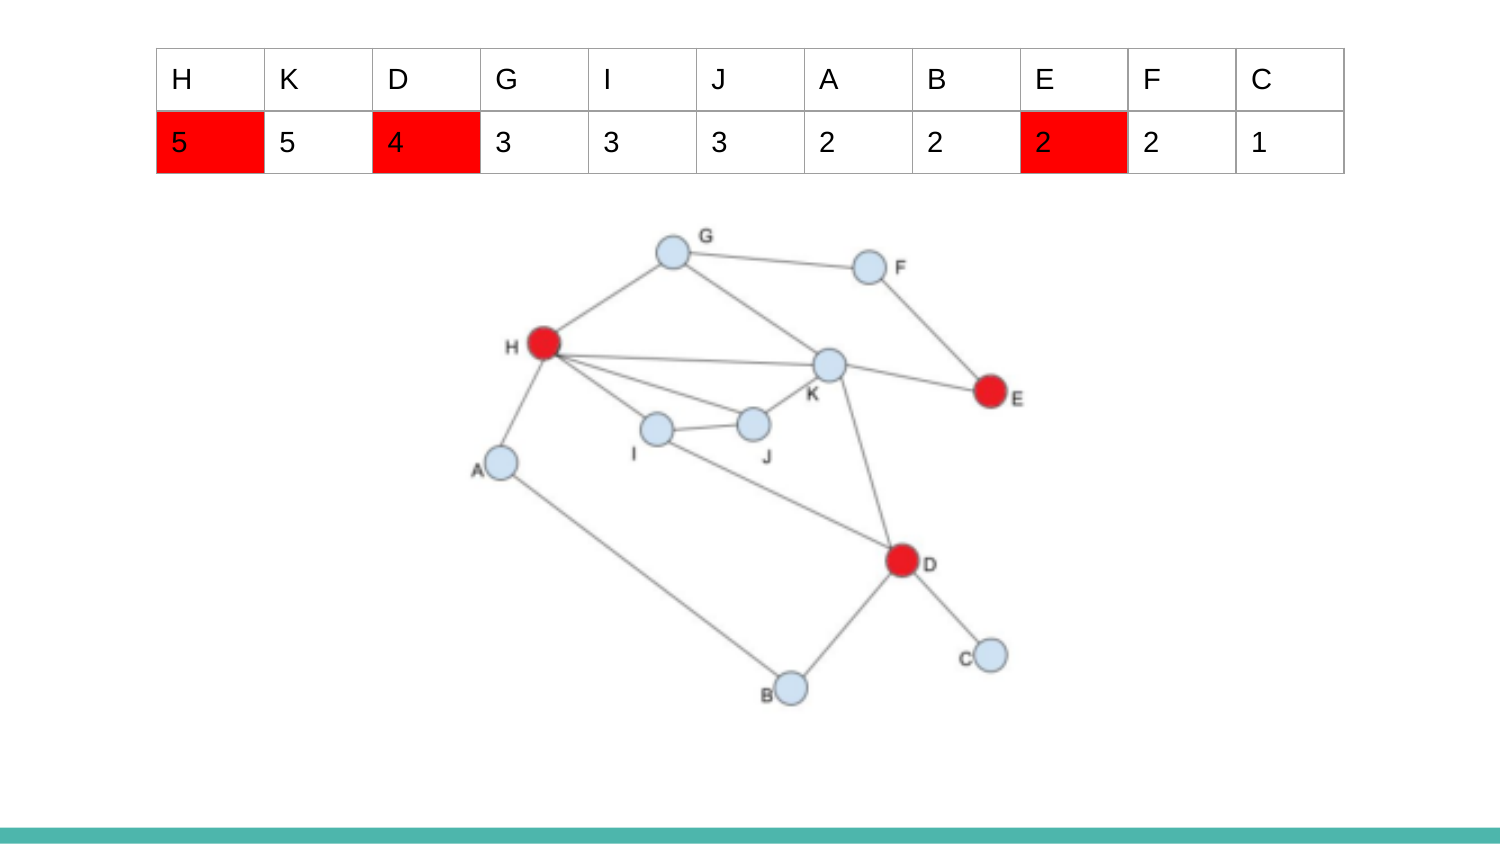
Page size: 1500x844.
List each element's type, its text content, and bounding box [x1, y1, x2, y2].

picture [412, 216, 1088, 763]
table_cell 2 [913, 112, 1020, 173]
table_cell 3 [697, 112, 804, 173]
table_cell 1 [1237, 112, 1343, 173]
table_cell 4 [373, 112, 480, 173]
table_header A [805, 49, 912, 110]
table_cell 5 [265, 112, 372, 173]
table_header C [1237, 49, 1343, 110]
table_cell 2 [1129, 112, 1235, 173]
table_header B [913, 49, 1020, 110]
table_cell 3 [589, 112, 696, 173]
table_cell 5 [157, 112, 264, 173]
table_cell 3 [481, 112, 588, 173]
table_header E [1021, 49, 1127, 110]
table_cell 2 [805, 112, 912, 173]
table_header G [481, 49, 588, 110]
table_header H [157, 49, 264, 110]
table_header D [373, 49, 480, 110]
table_header K [265, 49, 372, 110]
table_header F [1129, 49, 1235, 110]
table_cell 2 [1021, 112, 1127, 173]
table_header J [697, 49, 804, 110]
table_header I [589, 49, 696, 110]
